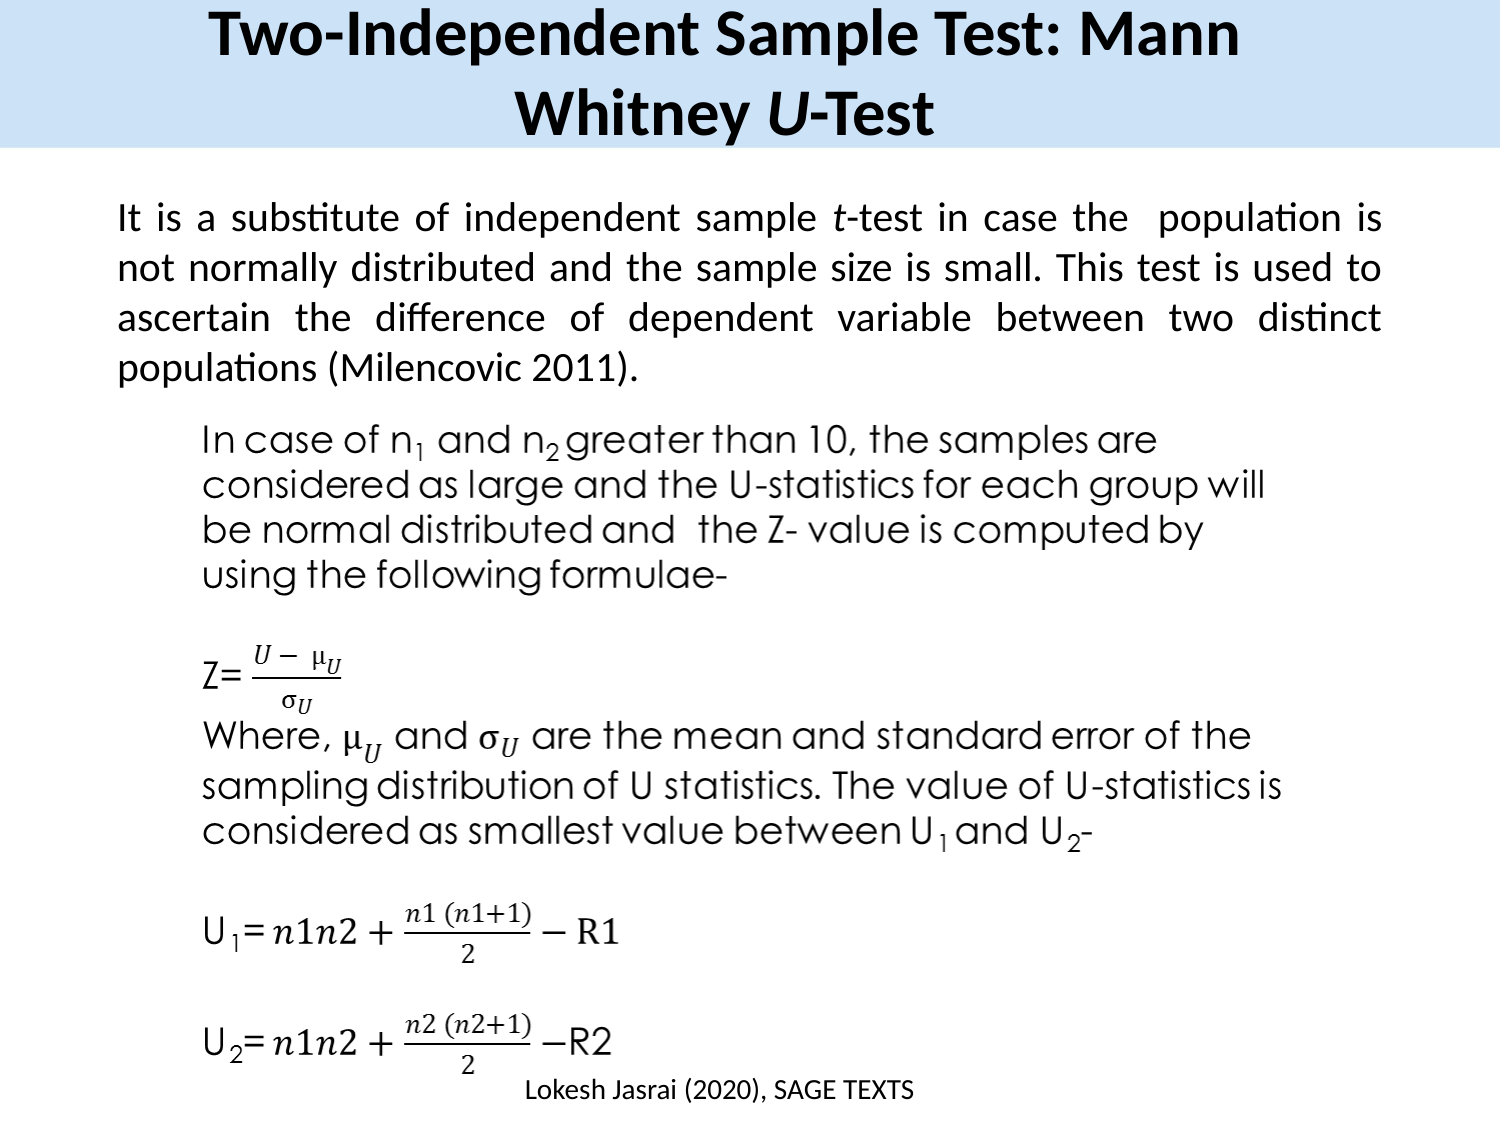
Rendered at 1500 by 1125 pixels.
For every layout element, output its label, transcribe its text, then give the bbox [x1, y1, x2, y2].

text_box Two-Independent Sample Test: Mann Whitney U-Test [134, 0, 1316, 169]
text_box [187, 408, 1313, 1088]
text_box It is a substitute of independent sample t-test in case the population is not normally distributed and the sample size is small. This test is used to ascertain the difference of dependent variable between two distinct populations (Milencovic 2011). [102, 181, 1398, 397]
picture [0, 0, 1500, 1125]
footer Lokesh Jasrai (2020), SAGE TEXTS [452, 1063, 988, 1124]
